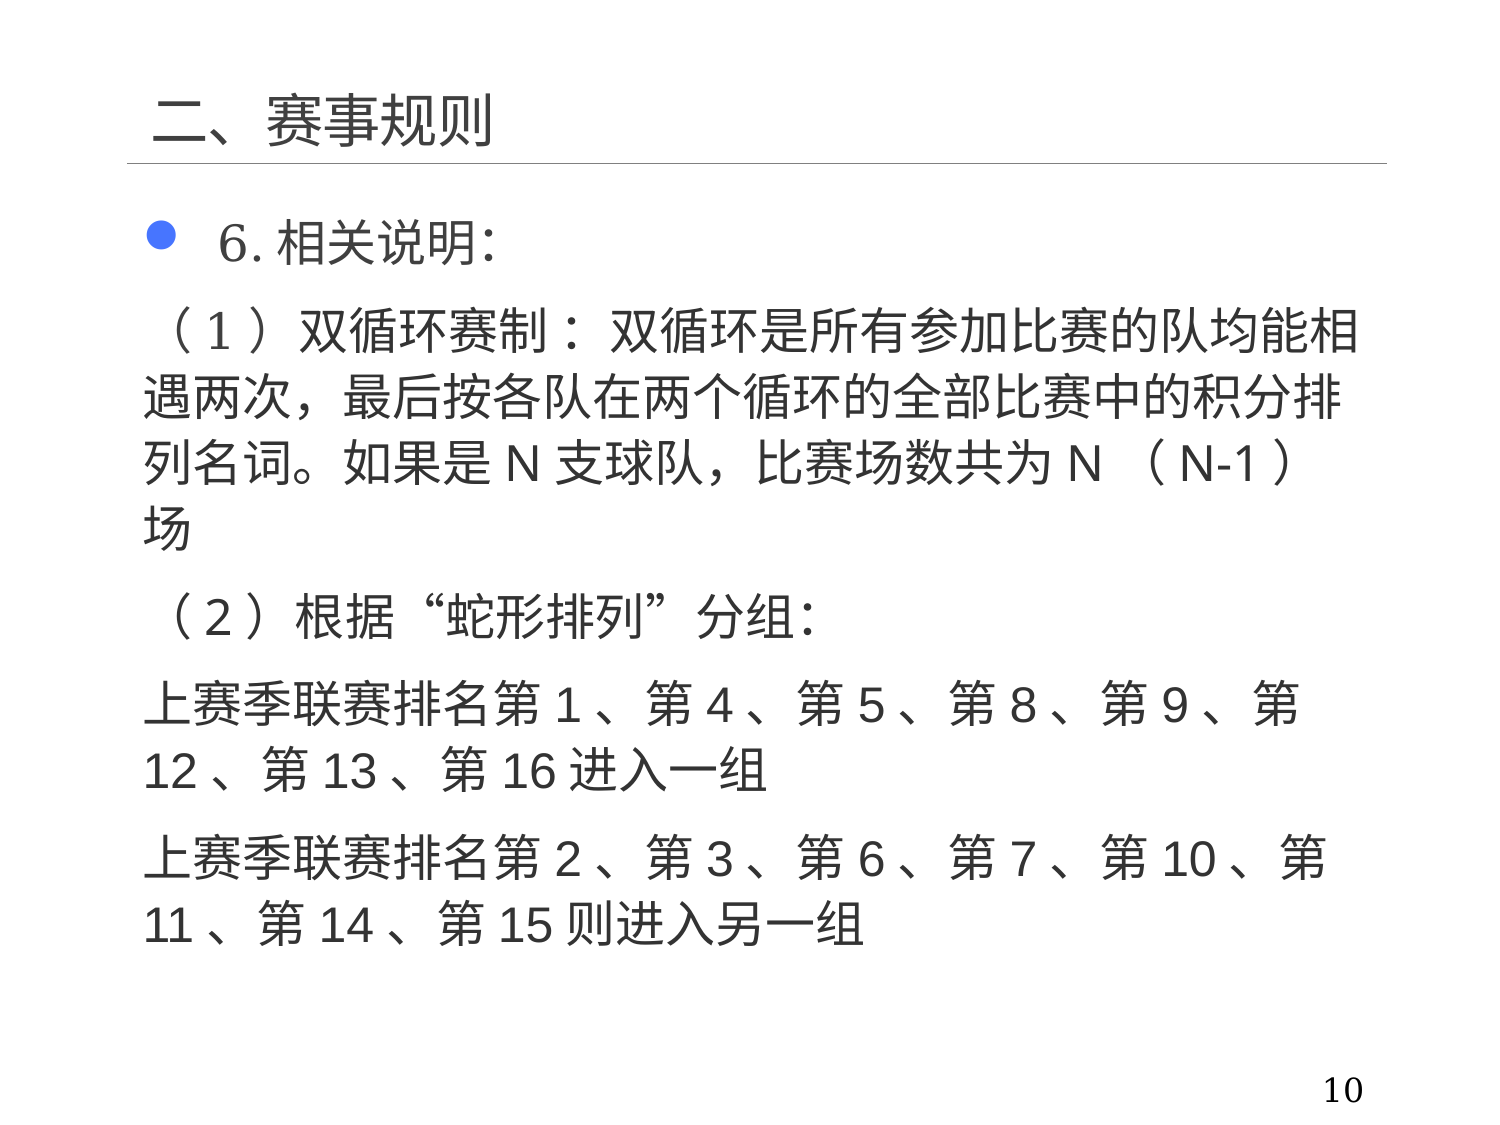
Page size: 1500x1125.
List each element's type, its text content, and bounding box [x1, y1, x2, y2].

slide_number 10 [1218, 1059, 1380, 1120]
list 6.相关说明： （1）双循环赛制 ：双循环是所有参加比赛的队均能相遇两次，最后按各队在两个循环的全部比赛中的积分排列名词。如果是N支球队，比赛场数共为N（N-1）场 （2）根据“蛇形排列”分组： 上赛季联赛排名第1、第4、第5、第8、第9、第12、第13、第16进入一组 上赛季联赛排名第2、第3、第6、第7、第10、第11、第14、第15则进入另一组 [135, 198, 1373, 963]
title 二、赛事规则 [135, 47, 1373, 162]
